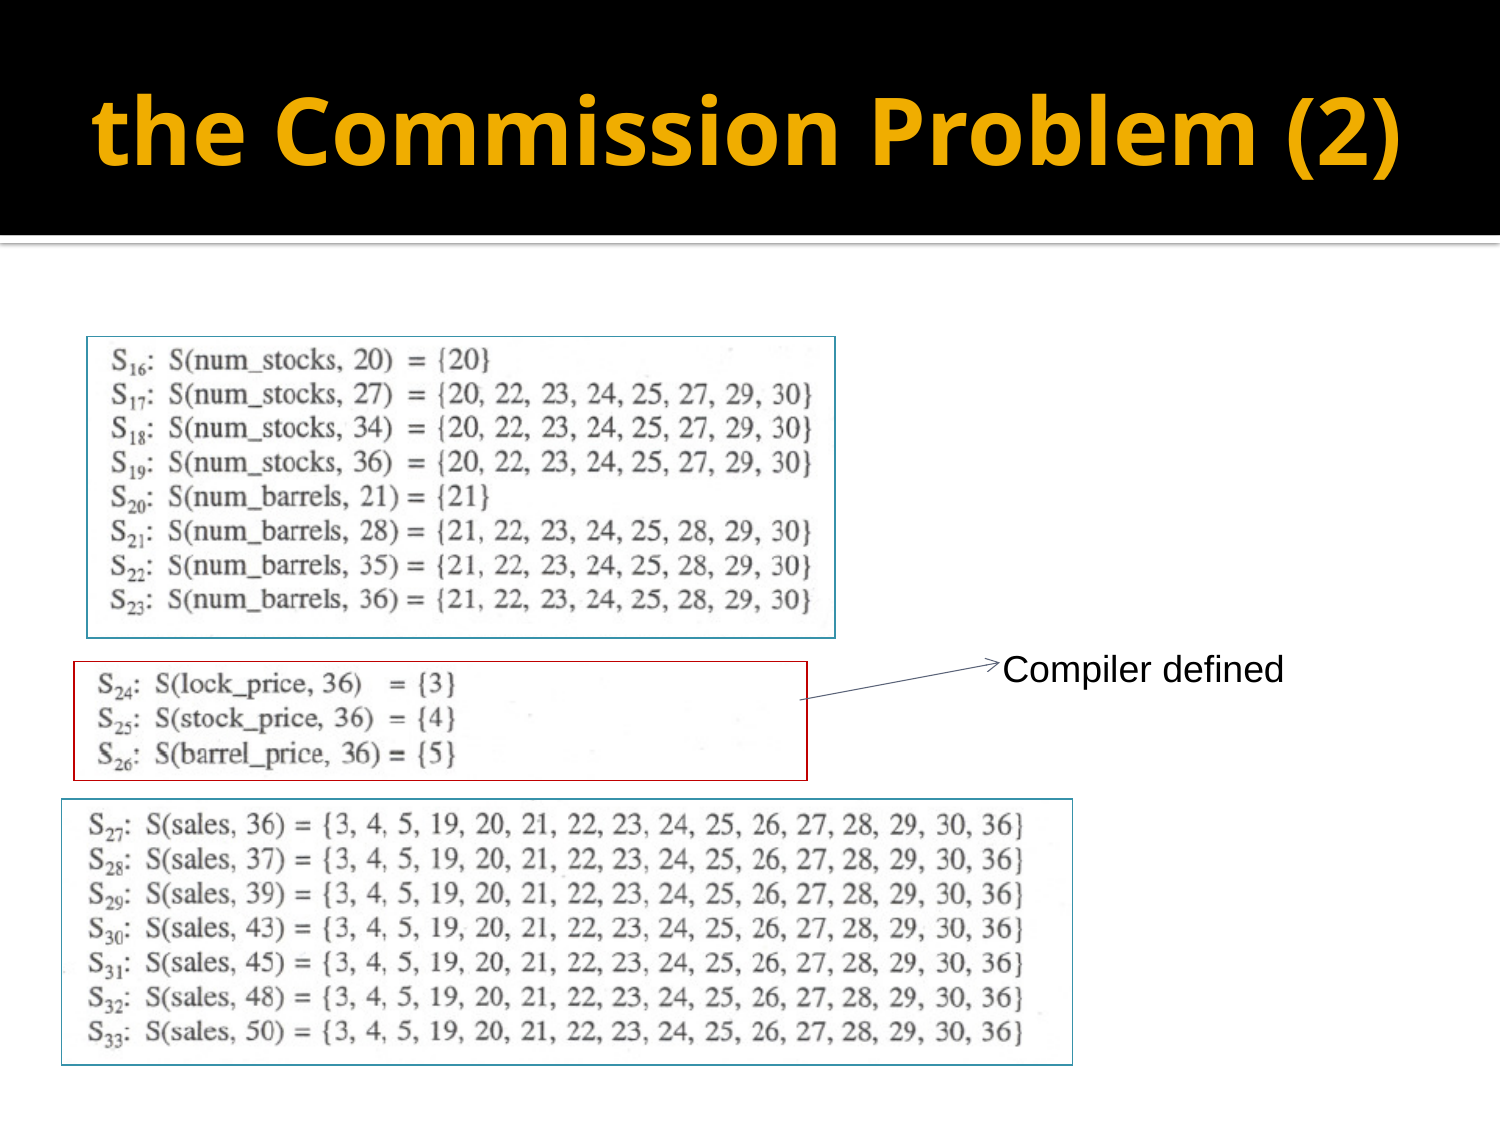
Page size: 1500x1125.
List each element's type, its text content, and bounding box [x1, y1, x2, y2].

title the Commission Problem (2) [75, 24, 1425, 231]
picture [87, 337, 835, 638]
picture [62, 799, 1072, 1065]
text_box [799, 662, 1001, 700]
text_box Compiler defined [987, 637, 1438, 698]
picture [74, 662, 807, 780]
